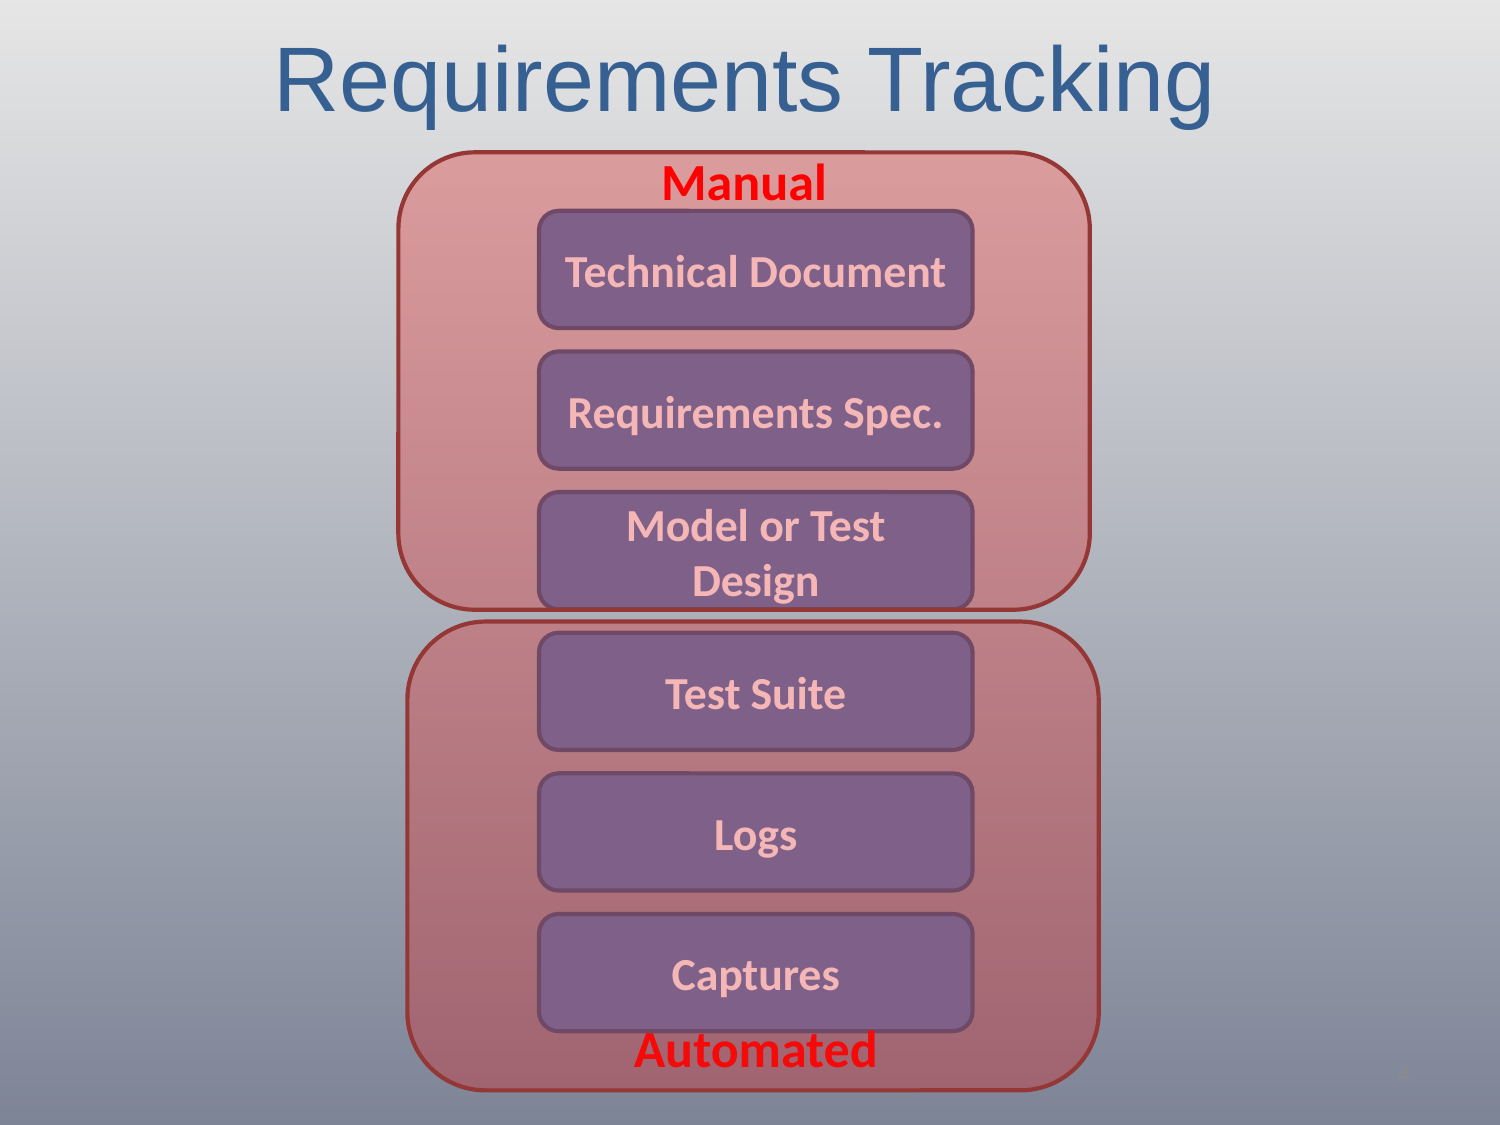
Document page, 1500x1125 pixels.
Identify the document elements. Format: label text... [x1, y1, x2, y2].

title Requirements Tracking [70, 0, 1421, 149]
slide_number 4 [1074, 1042, 1425, 1103]
text_box [405, 619, 1101, 1093]
text_box Manual [597, 140, 891, 218]
text_box [396, 150, 1092, 612]
